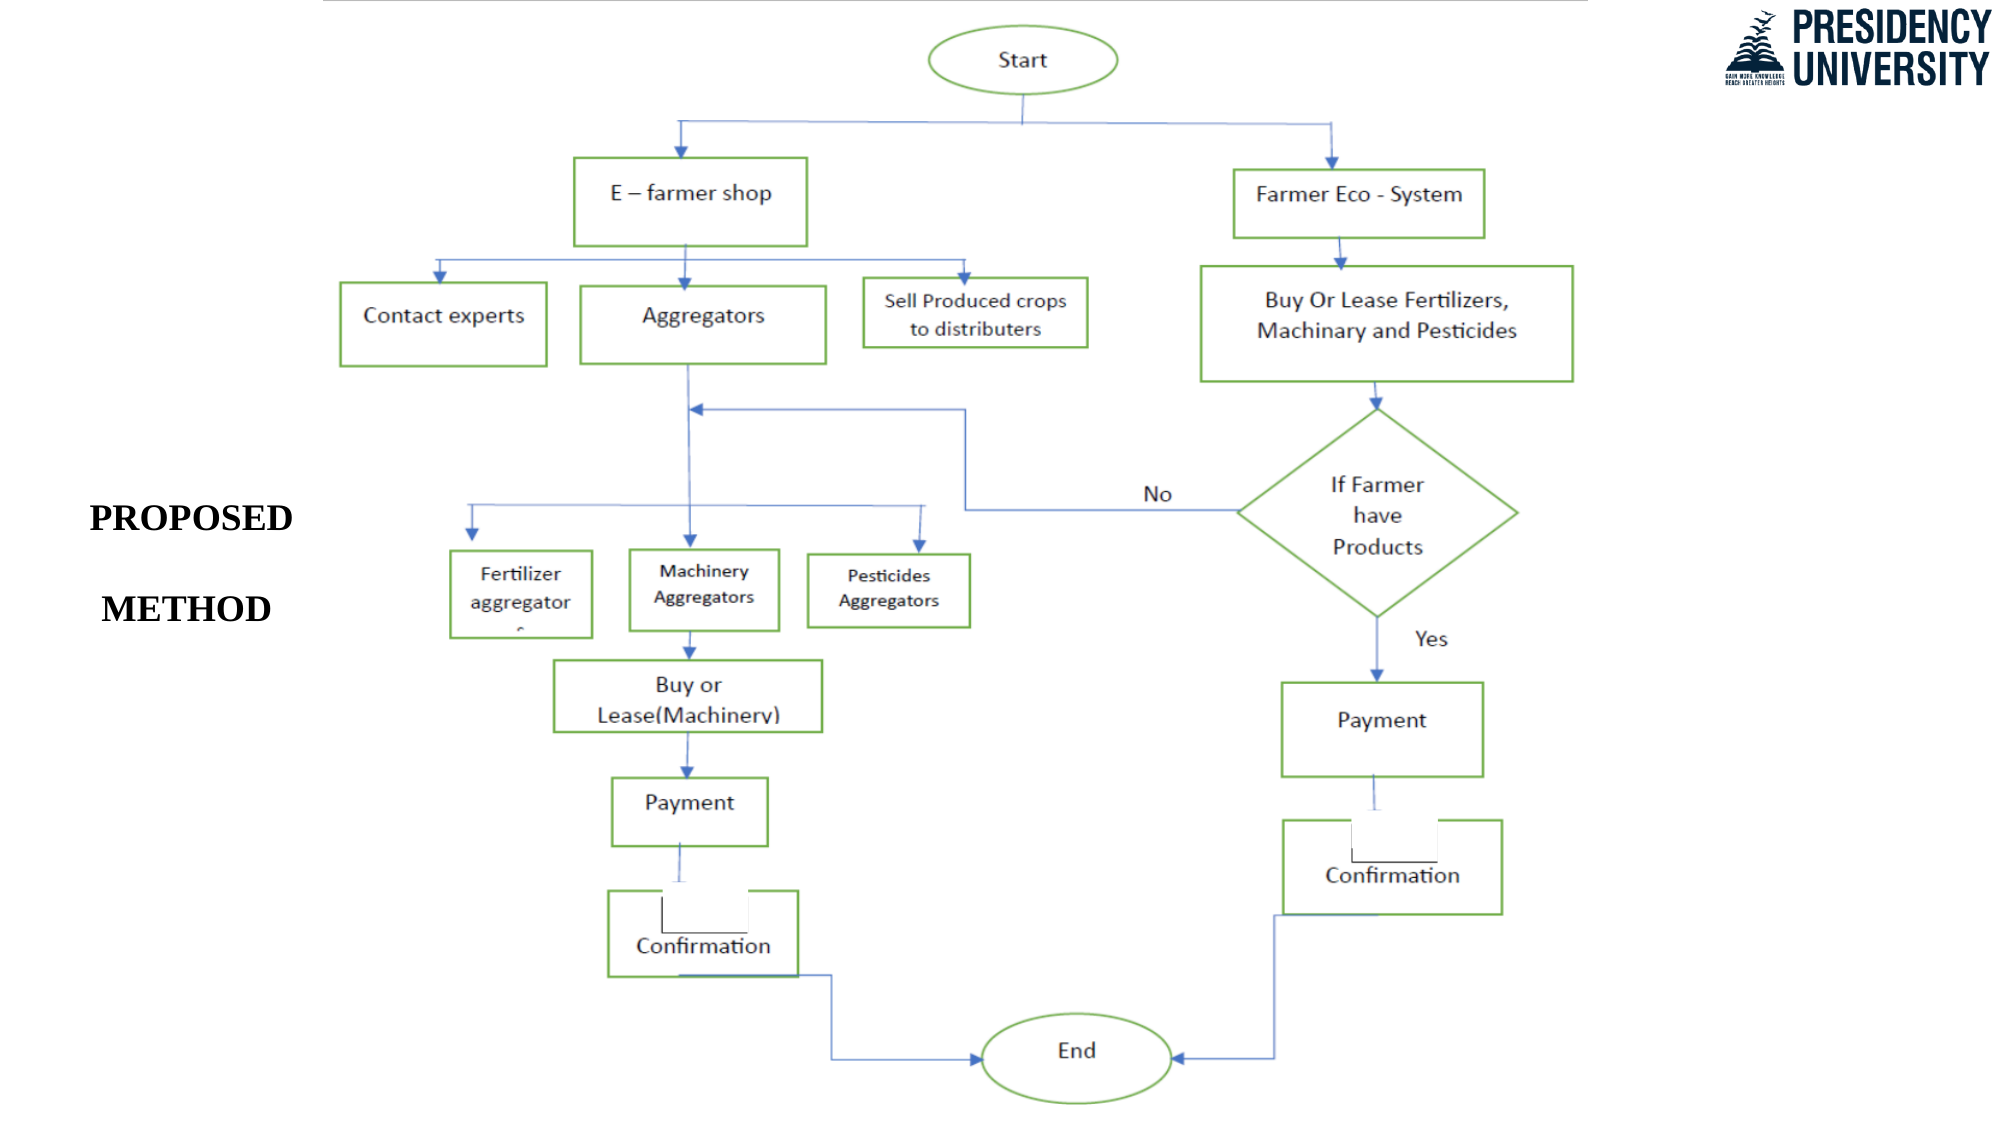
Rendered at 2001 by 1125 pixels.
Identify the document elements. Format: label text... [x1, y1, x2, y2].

picture [323, 0, 1588, 1105]
text_box PROPOSED METHOD [87, 490, 297, 629]
picture [1725, 8, 1992, 87]
